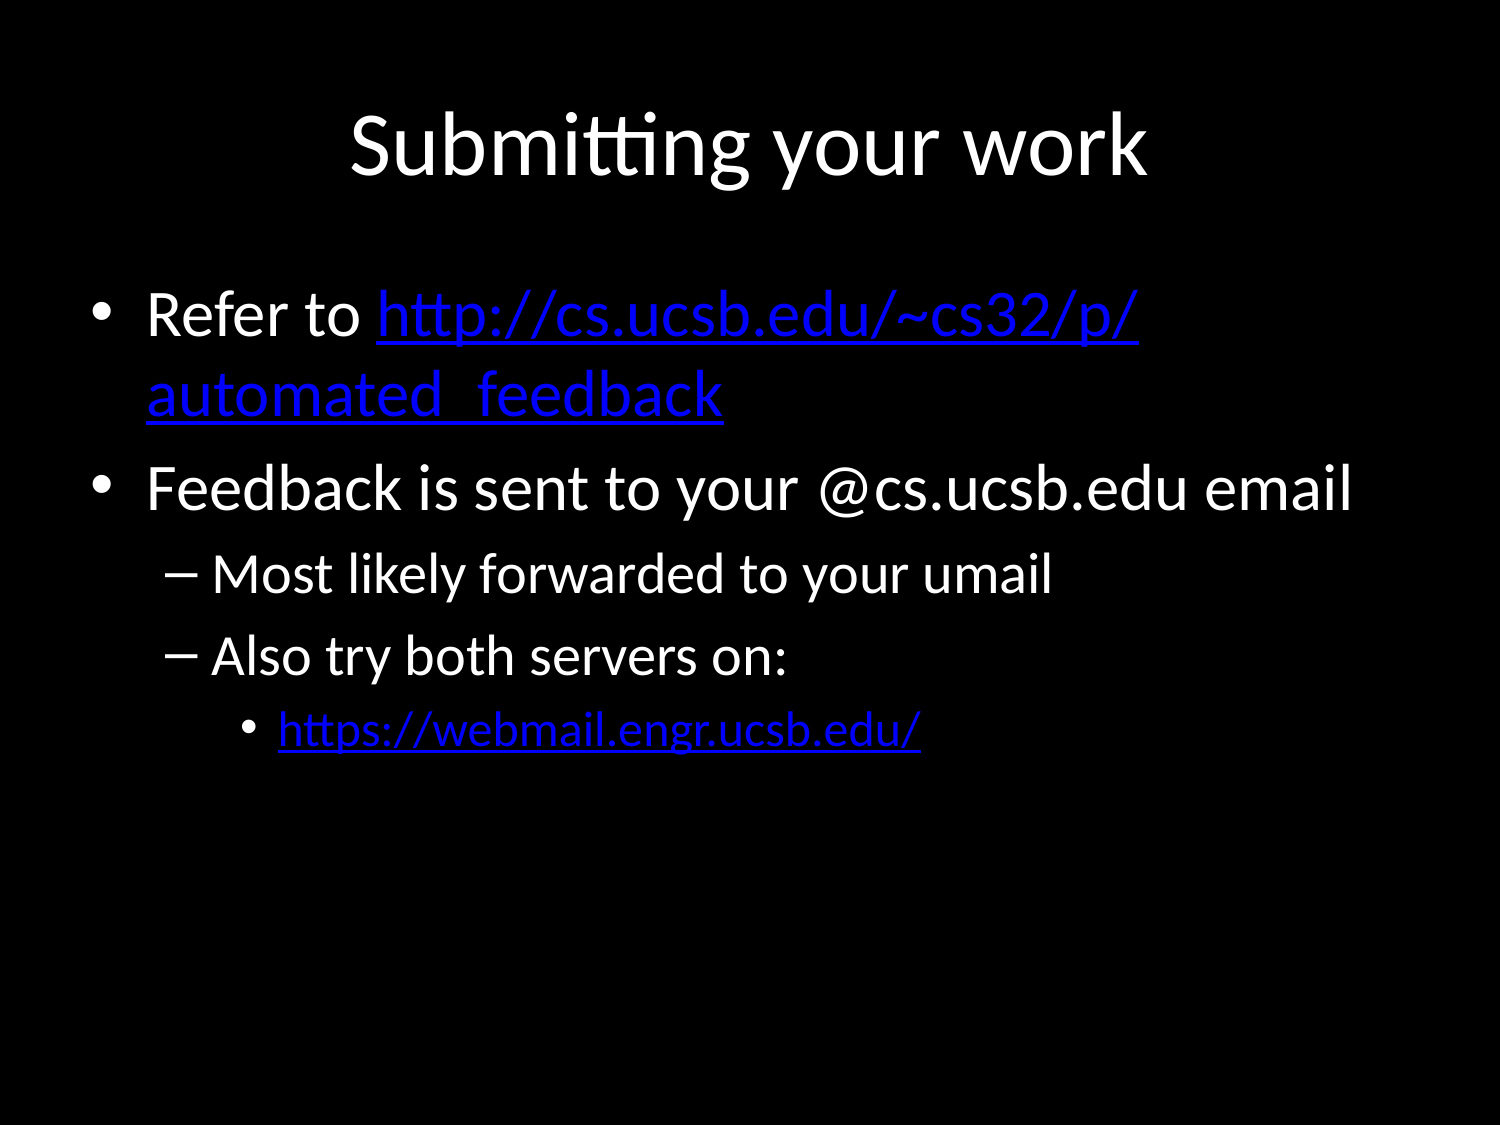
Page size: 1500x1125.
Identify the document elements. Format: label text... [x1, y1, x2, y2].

list Refer to http://cs.ucsb.edu/~cs32/p/automated_feedback Feedback is sent to your @cs.ucsb.edu email Most likely forwarded to your umail Also try both servers on: https://webmail.engr.ucsb.edu/ [75, 262, 1425, 1005]
title Submitting your work [75, 45, 1425, 233]
